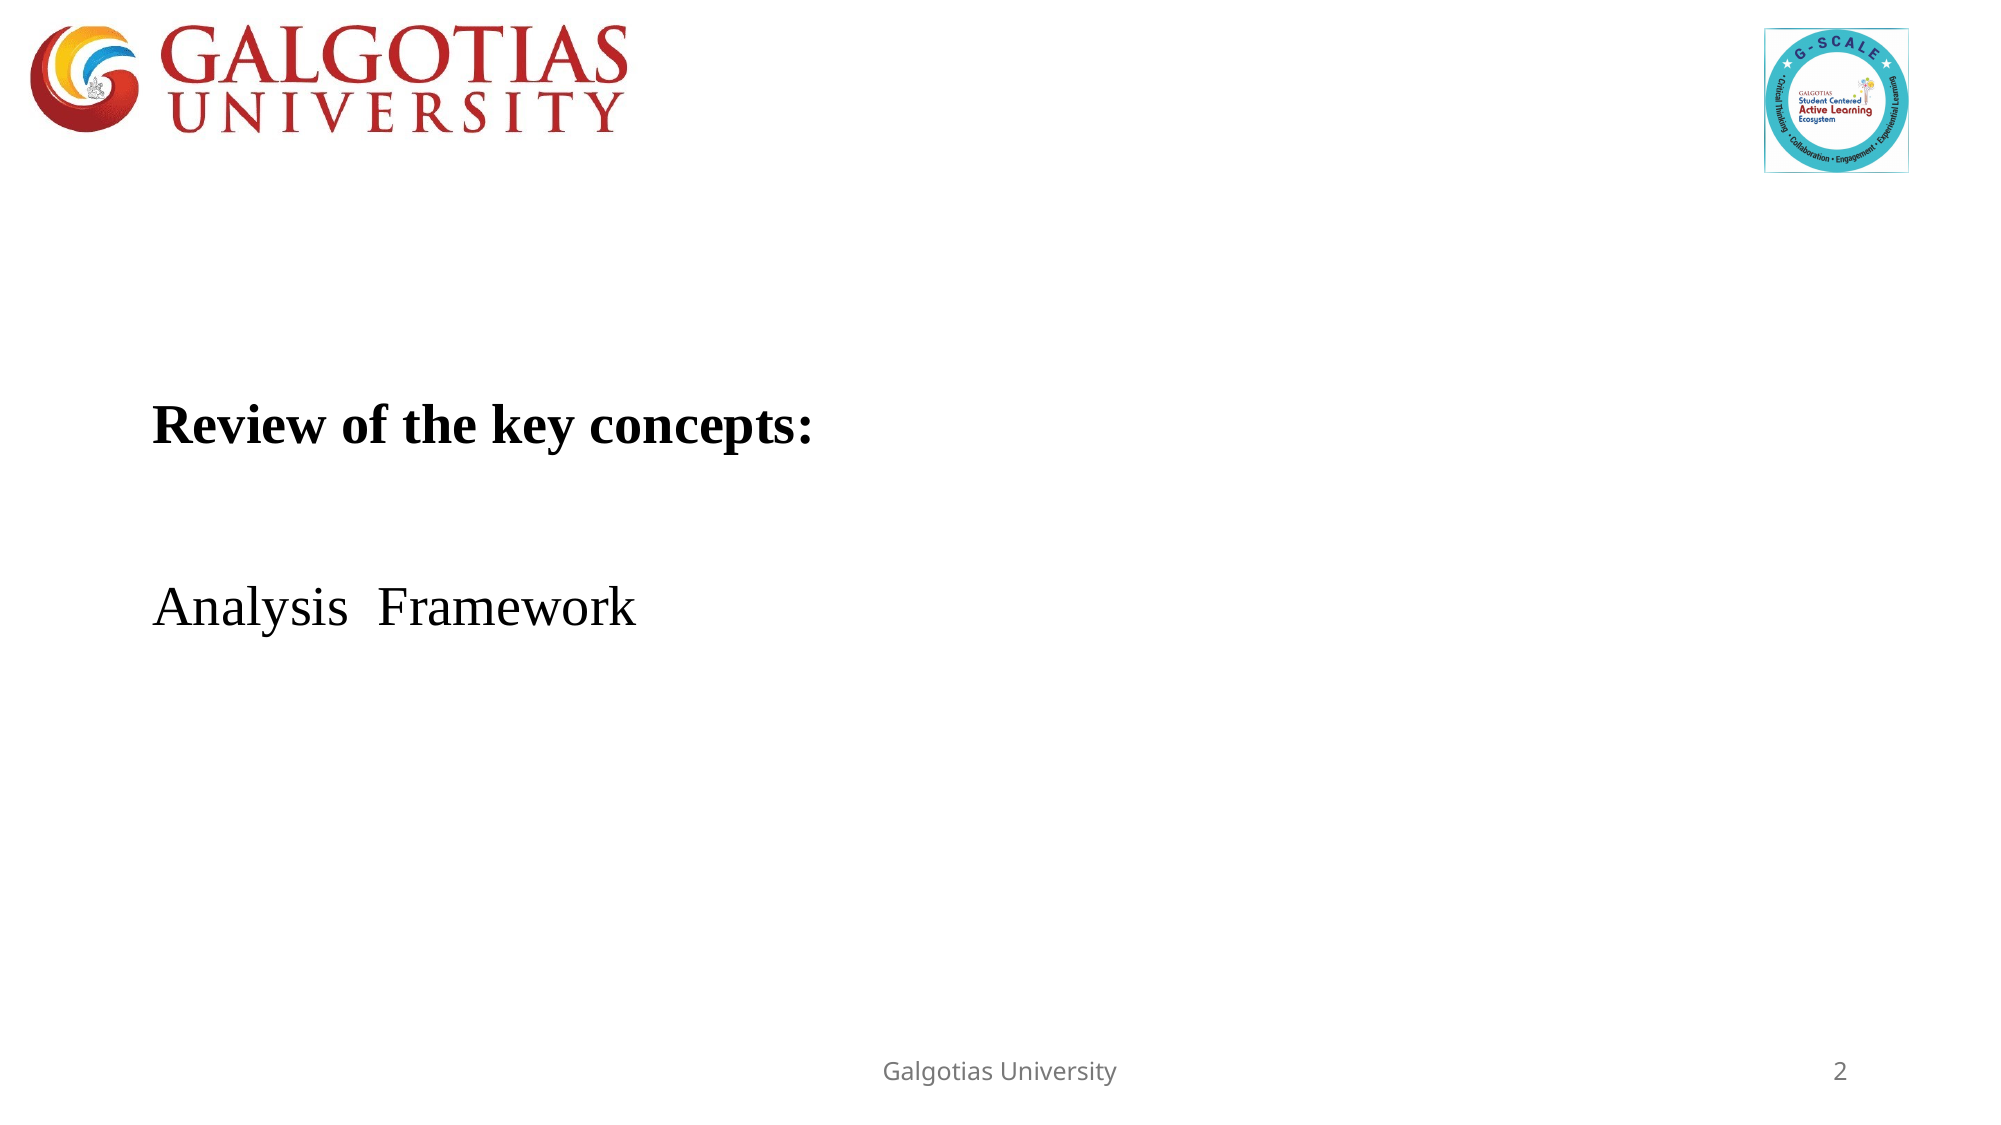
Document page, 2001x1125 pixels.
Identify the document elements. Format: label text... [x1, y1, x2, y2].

picture [1764, 28, 1909, 173]
title Review of the key concepts: Analysis Framework [137, 140, 1863, 805]
picture [16, 18, 641, 141]
footer Galgotias University [662, 1042, 1338, 1103]
slide_number 2 [1412, 1042, 1863, 1103]
